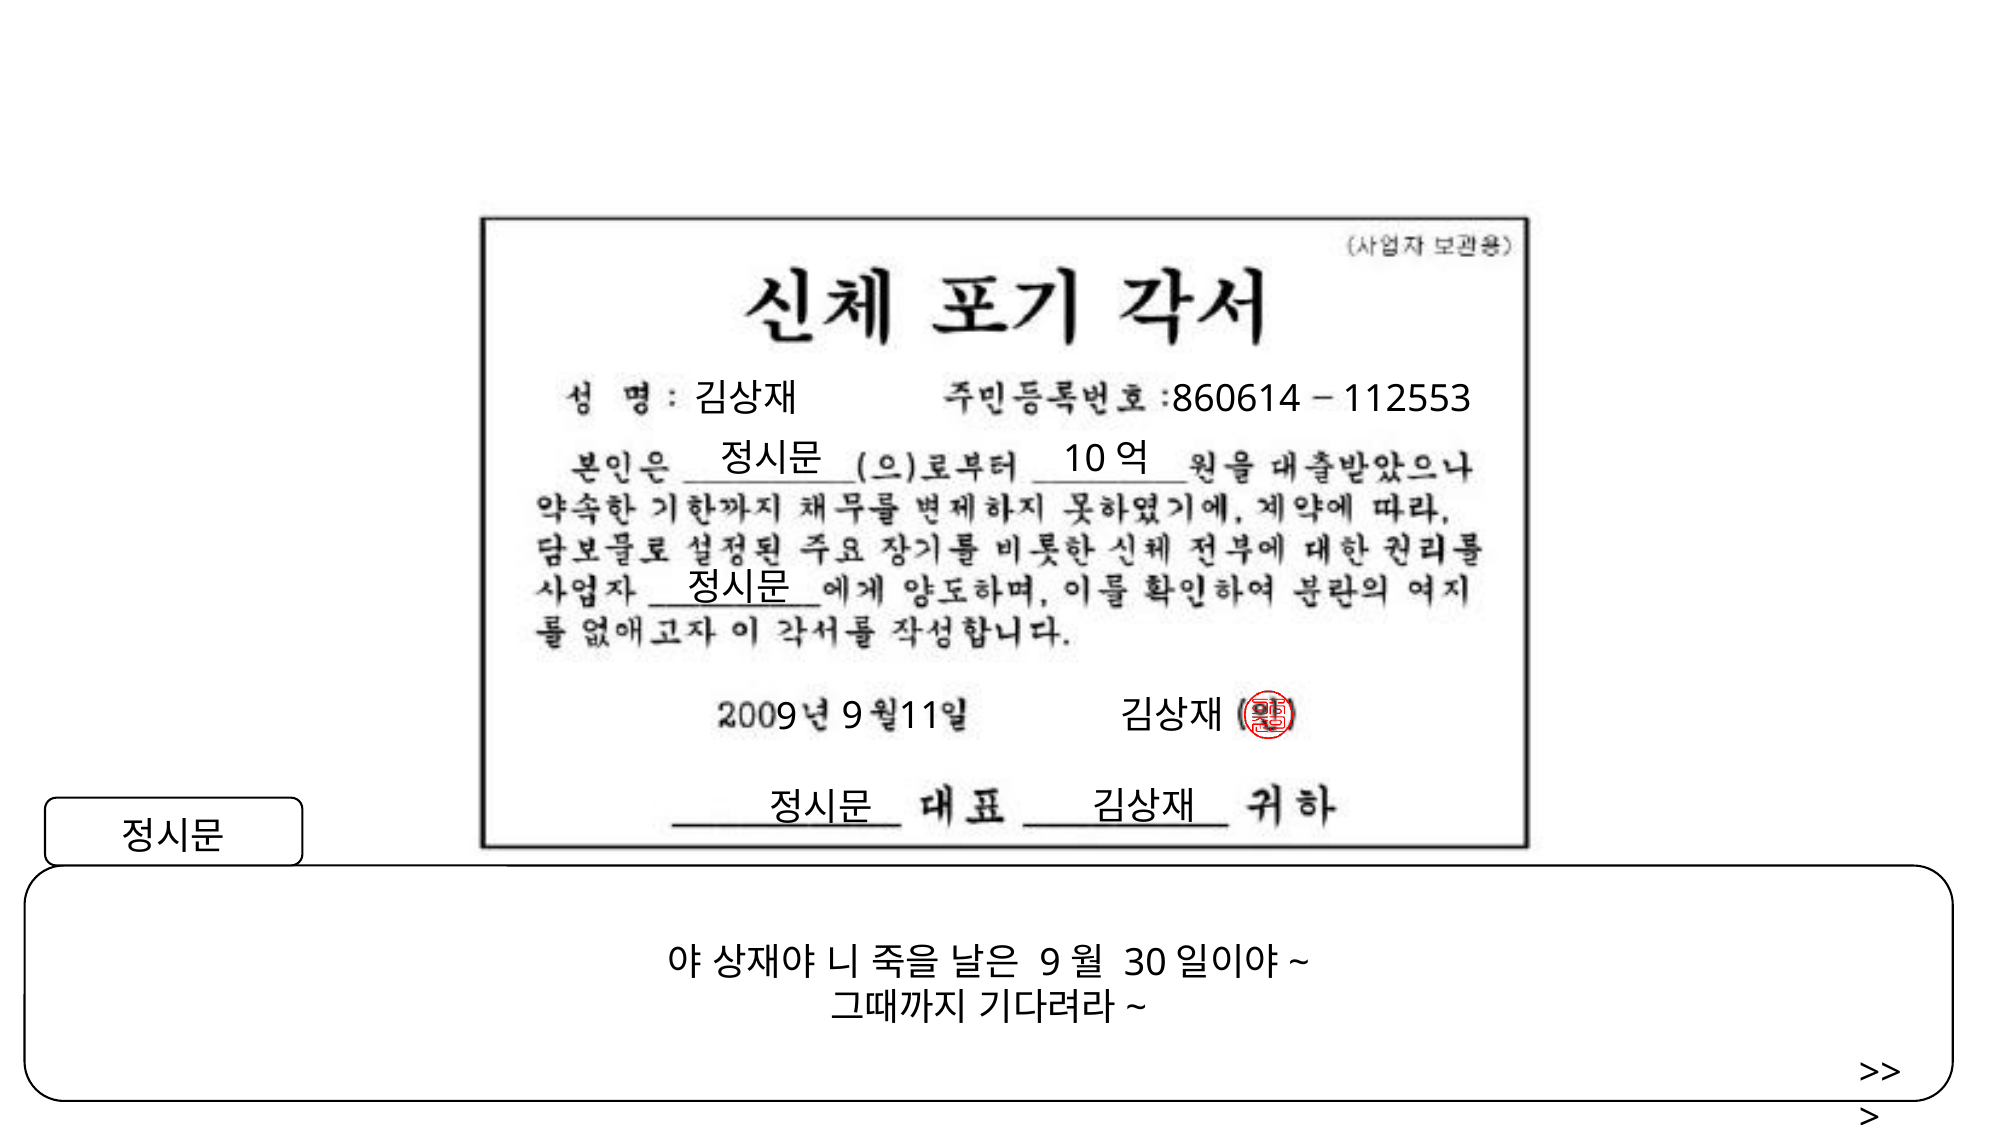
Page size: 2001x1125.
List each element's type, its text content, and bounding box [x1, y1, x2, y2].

text_box >>> [1844, 1040, 1937, 1125]
text_box [43, 796, 304, 867]
picture [460, 199, 1548, 866]
text_box 야 상재야 니 죽을 날은 9월 30일이야~ 그때까지 기다려라~ [23, 864, 1954, 1102]
text_box 정시문 [107, 804, 241, 865]
